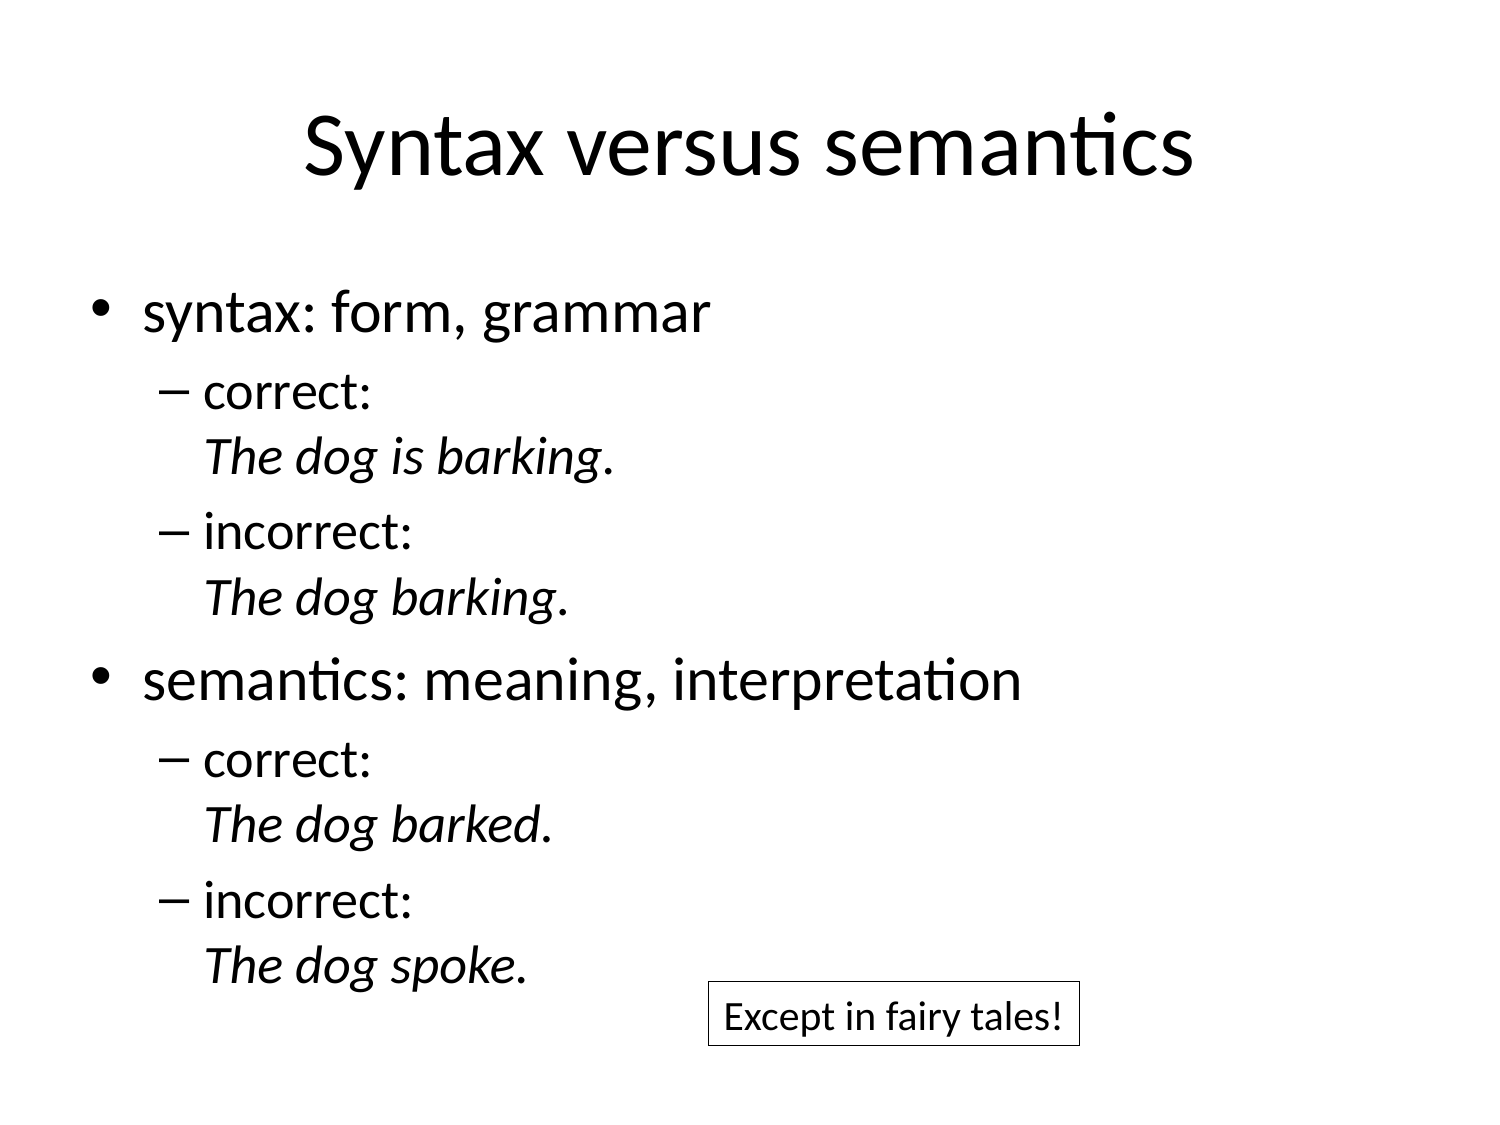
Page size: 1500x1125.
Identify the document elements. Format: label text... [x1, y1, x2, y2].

title Syntax versus semantics [75, 45, 1425, 233]
text_box Except in fairy tales! [708, 981, 1080, 1046]
list syntax: form, grammar correct: The dog is barking. incorrect: The dog barking. semantics: meaning, interpretation correct: The dog barked. incorrect: The dog spoke. [75, 262, 1425, 1005]
